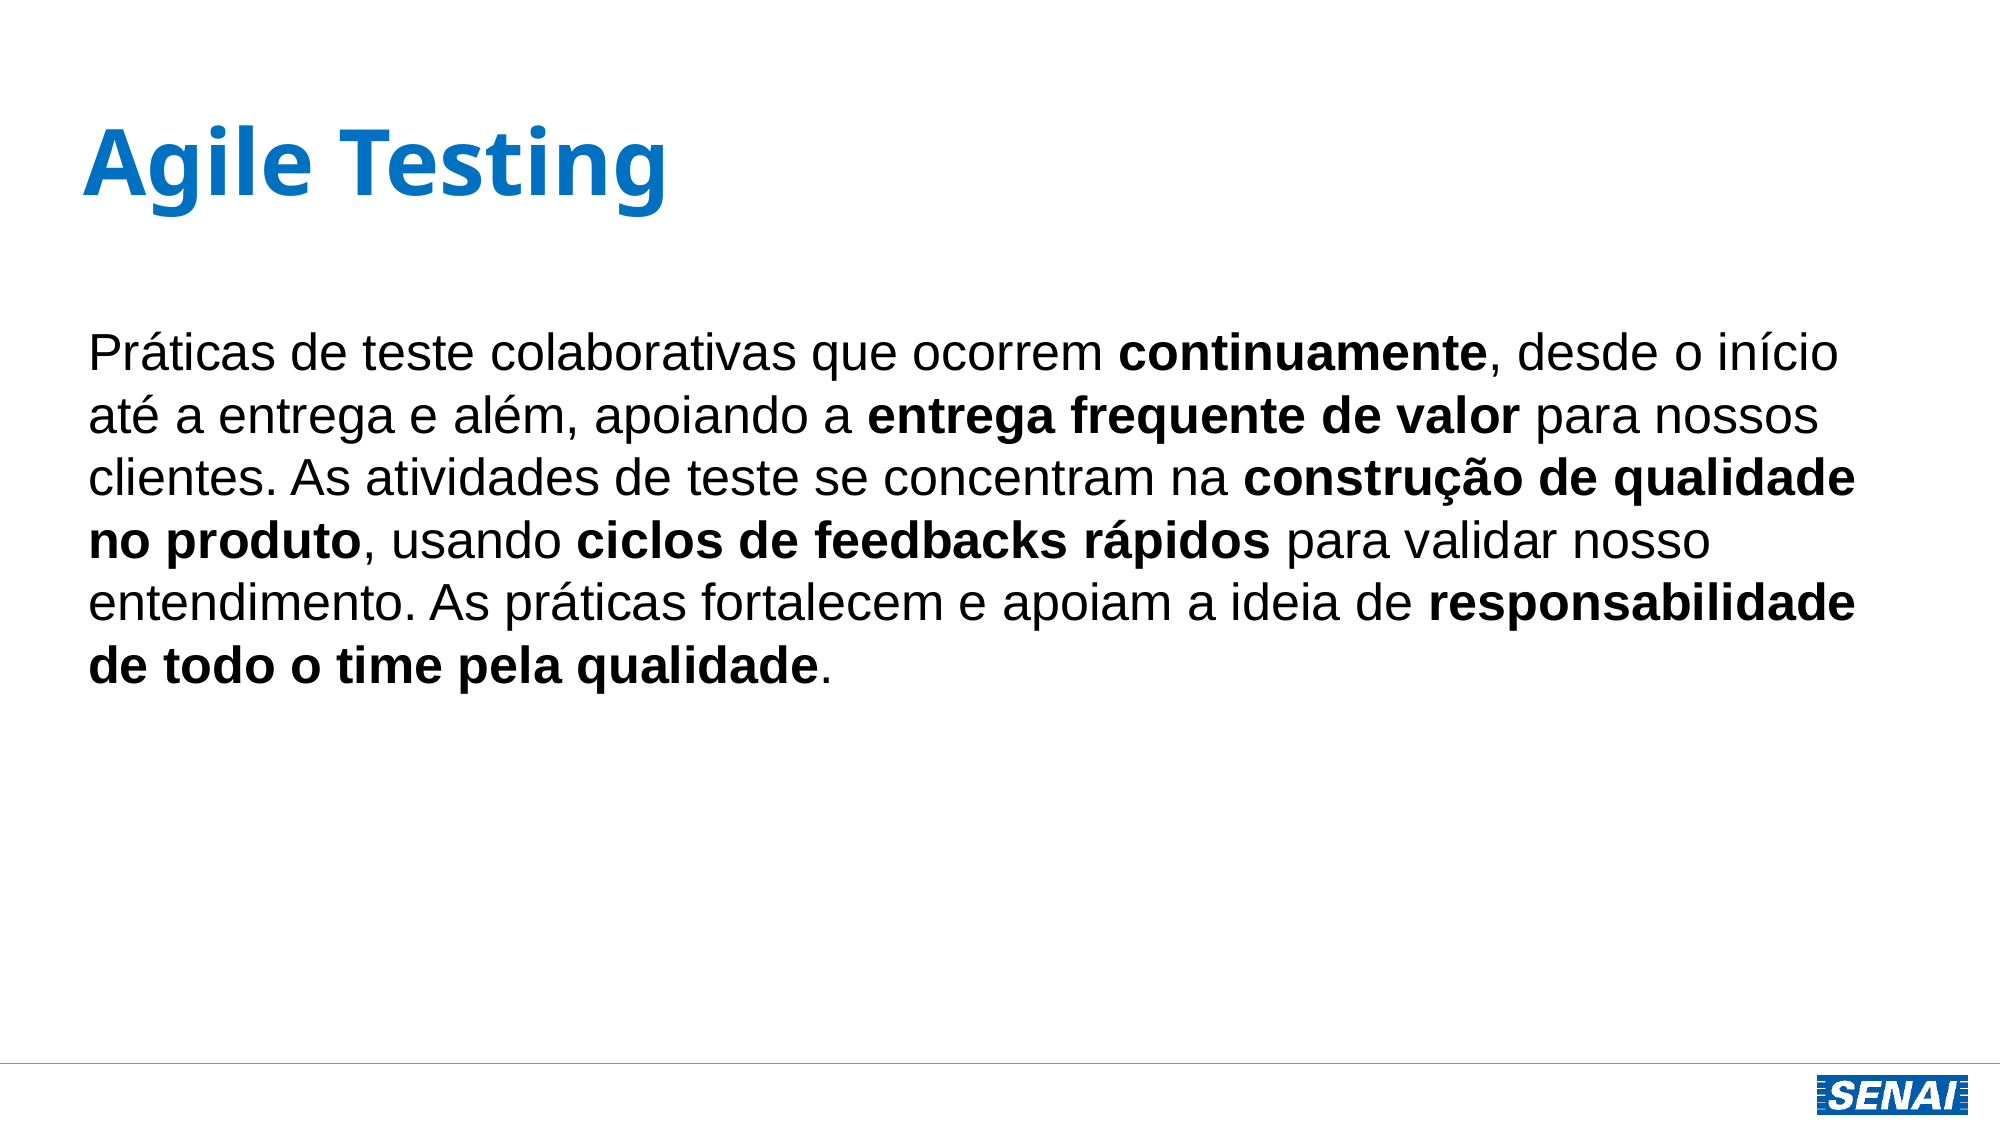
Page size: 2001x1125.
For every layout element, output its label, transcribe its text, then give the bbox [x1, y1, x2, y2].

list Práticas de teste colaborativas que ocorrem continuamente, desde o início até a entrega e além, apoiando a entrega frequente de valor para nossos clientes. As atividades de teste se concentram na construção de qualidade no produto, usando ciclos de feedbacks rápidos para validar nosso entendimento. As práticas fortalecem e apoiam a ideia de responsabilidade de todo o time pela qualidade. [68, 298, 1932, 1000]
picture [1817, 1075, 1968, 1115]
title Agile Testing [68, 97, 1932, 234]
